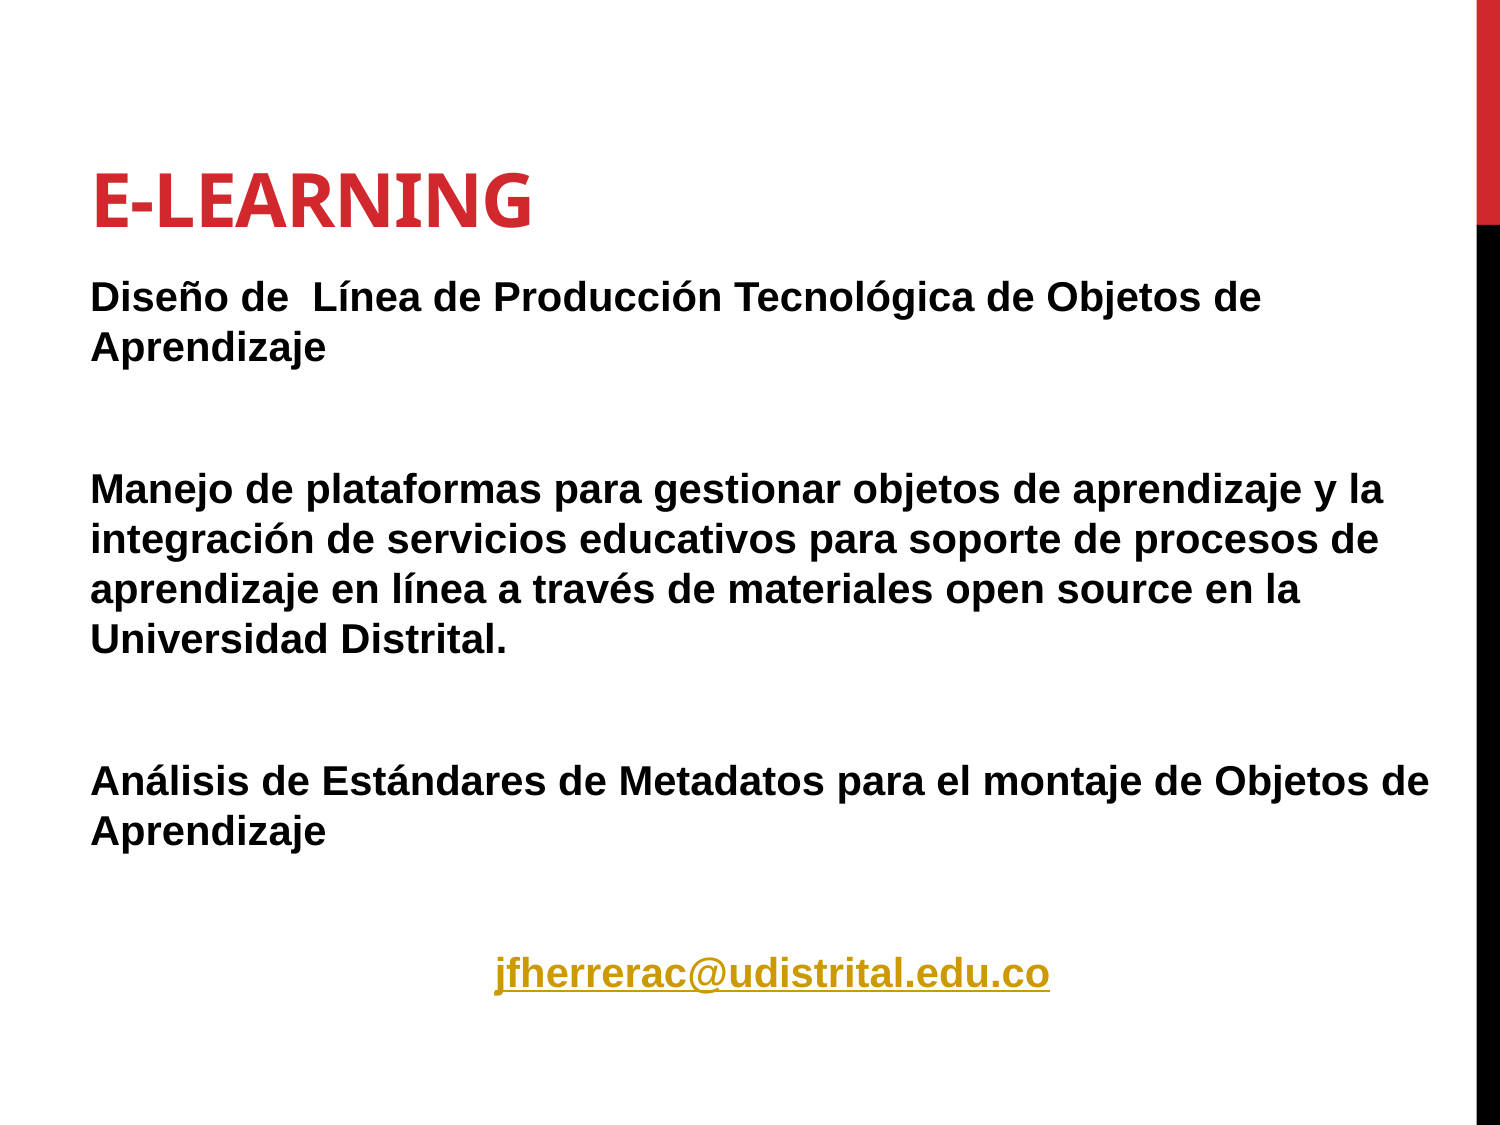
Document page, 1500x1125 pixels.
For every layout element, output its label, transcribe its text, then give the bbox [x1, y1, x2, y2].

title E-learning [75, 25, 1025, 250]
list Diseño de Línea de Producción Tecnológica de Objetos de Aprendizaje Manejo de plataformas para gestionar objetos de aprendizaje y la integración de servicios educativos para soporte de procesos de aprendizaje en línea a través de materiales open source en la Universidad Distrital. Análisis de Estándares de Metadatos para el montaje de Objetos de Aprendizaje jfherrerac@udistrital.edu.co [75, 262, 1471, 1005]
